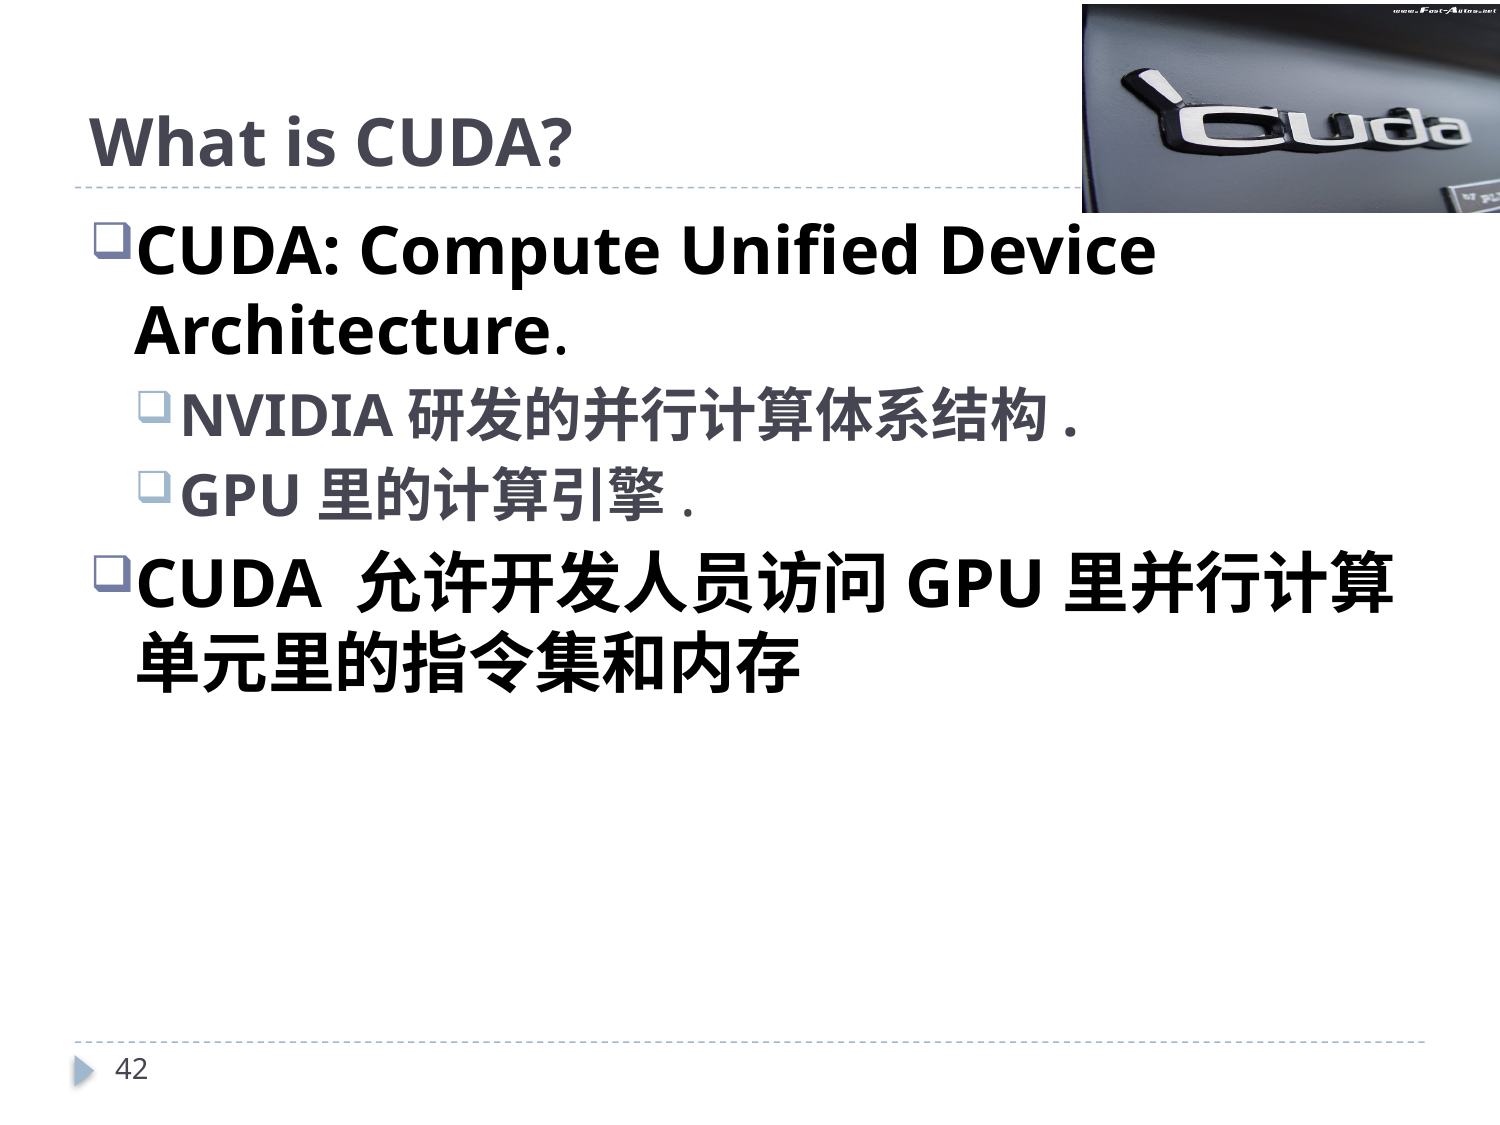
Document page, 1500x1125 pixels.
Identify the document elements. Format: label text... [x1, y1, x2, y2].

title What is CUDA? [75, 24, 1076, 188]
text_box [1082, 4, 1500, 213]
list CUDA: Compute Unified Device Architecture. NVIDIA研发的并行计算体系结构. GPU里的计算引擎. CUDA 允许开发人员访问GPU里并行计算单元里的指令集和内存 [75, 200, 1425, 1010]
slide_number 42 [100, 1042, 426, 1103]
